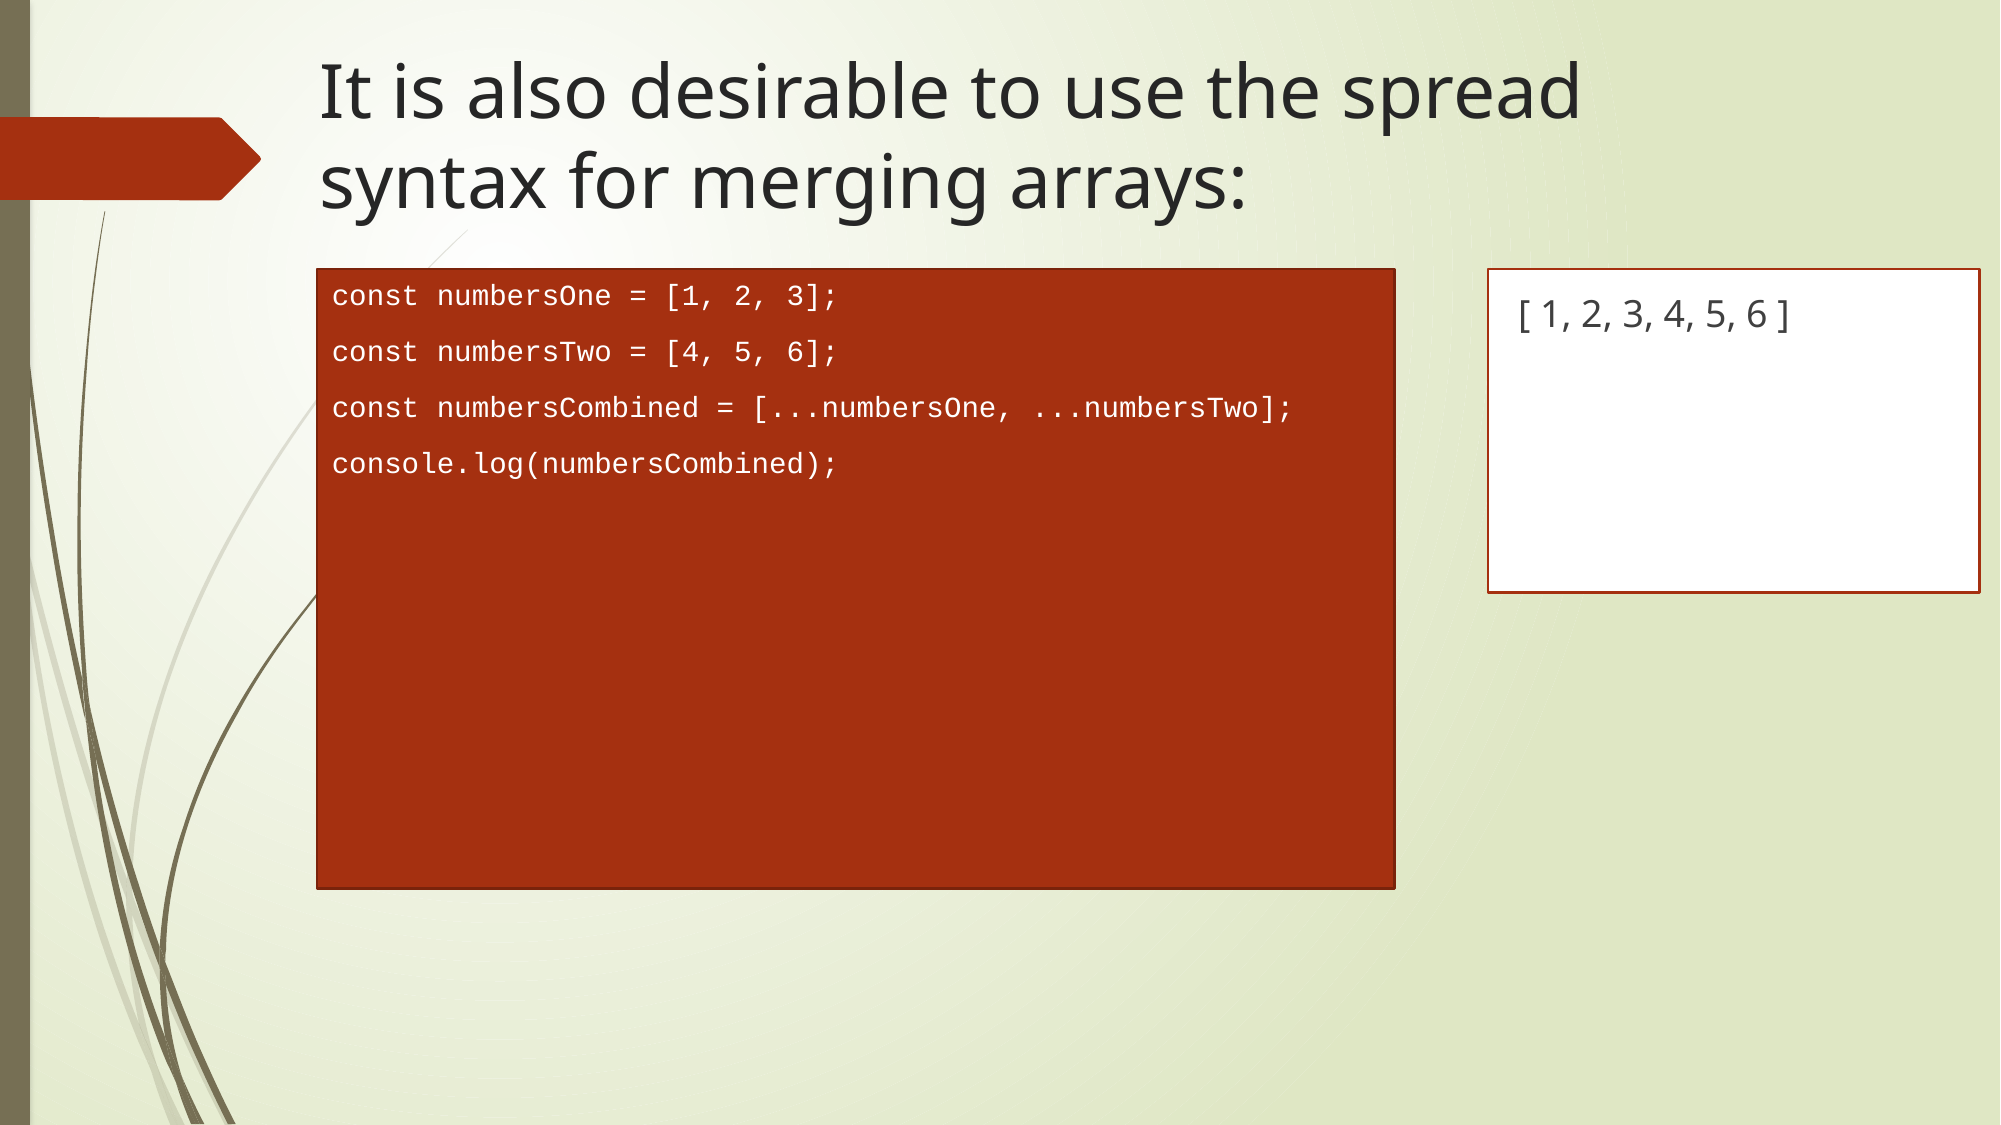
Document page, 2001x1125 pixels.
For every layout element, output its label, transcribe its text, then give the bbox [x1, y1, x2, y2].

list const numbersOne = [1, 2, 3]; const numbersTwo = [4, 5, 6]; const numbersCombined = [...numbersOne, ...numbersTwo]; console.log(numbersCombined); [316, 268, 1396, 890]
text_box [1487, 268, 1981, 594]
list [ 1, 2, 3, 4, 5, 6 ] [1503, 282, 1944, 593]
title It is also desirable to use the spread syntax for merging arrays: [304, 35, 1767, 246]
